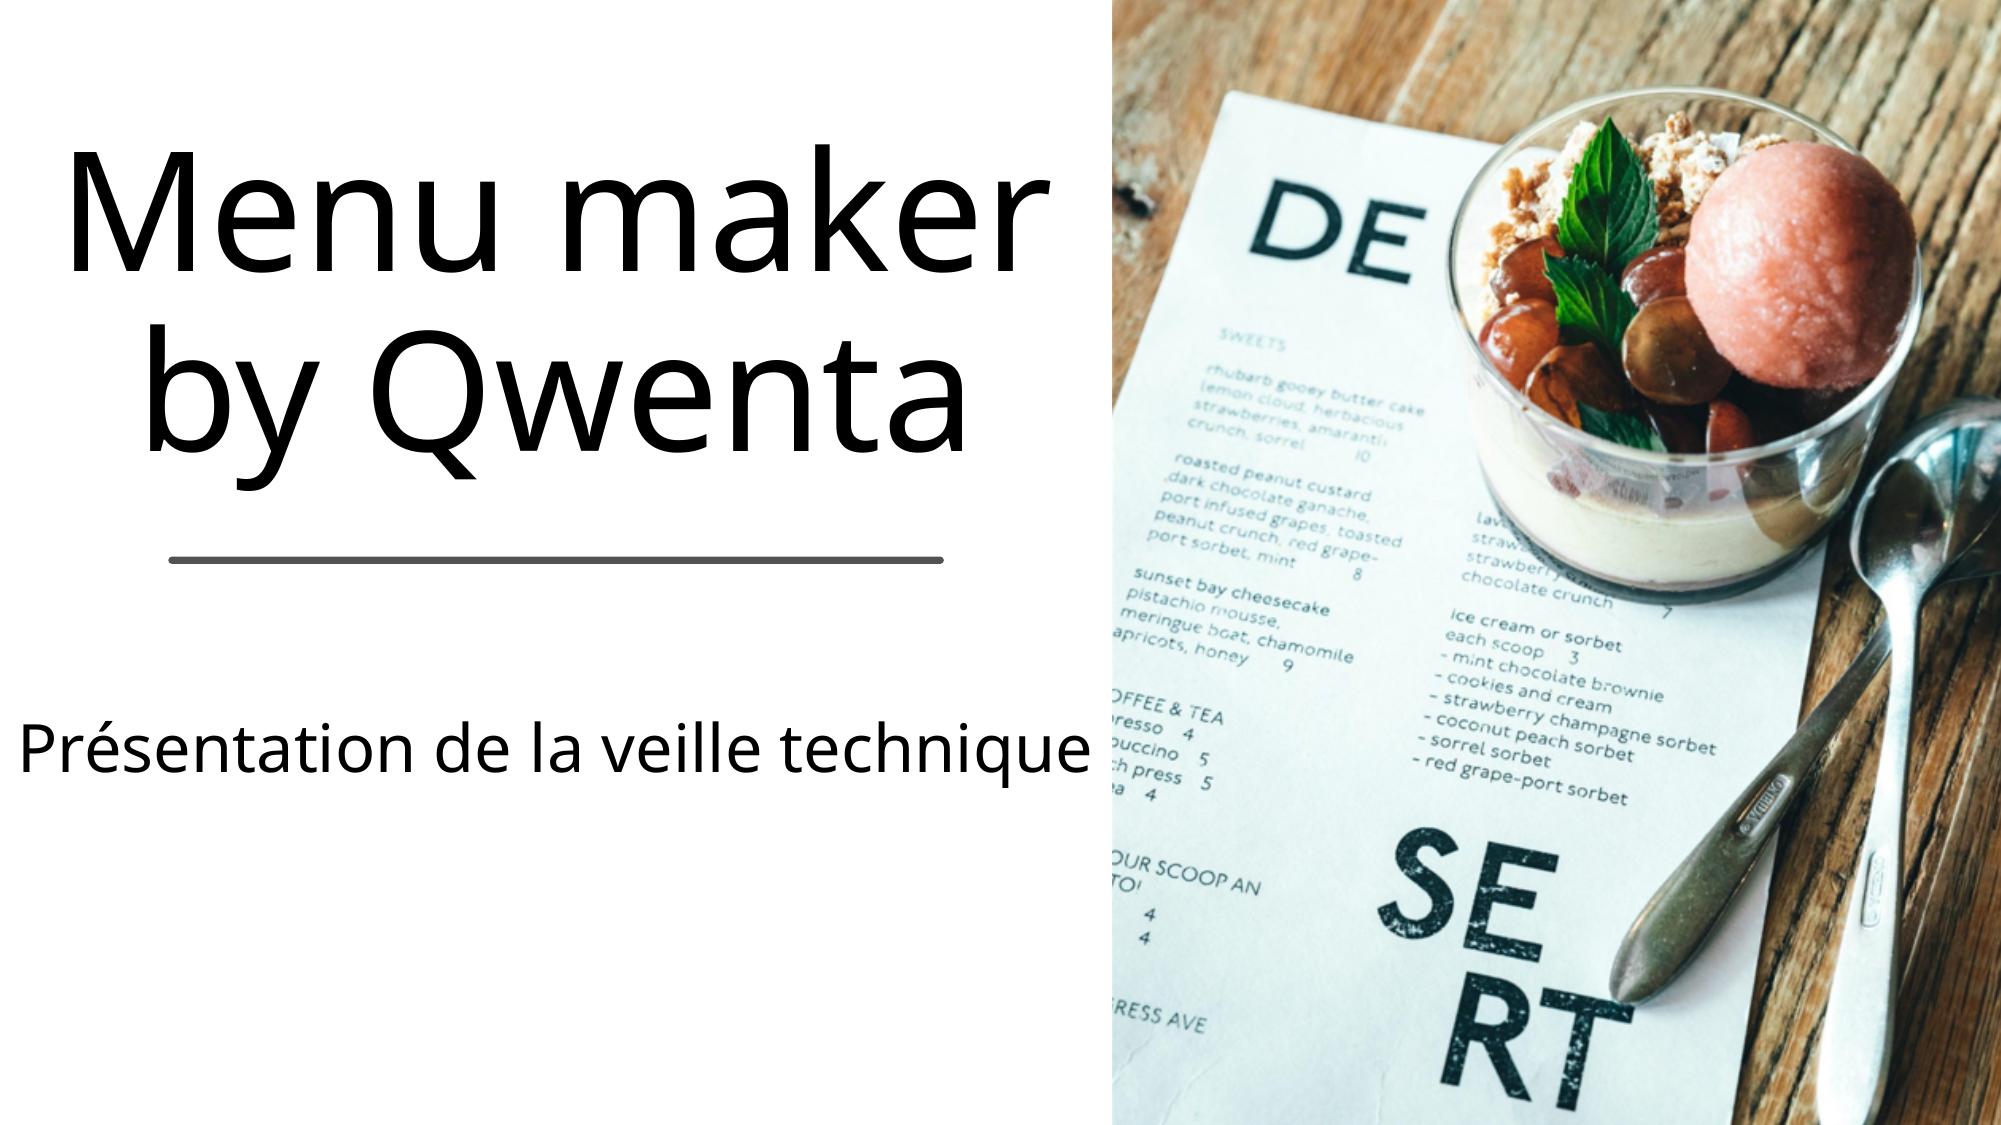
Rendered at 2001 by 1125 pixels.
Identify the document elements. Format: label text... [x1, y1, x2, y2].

subtitle Présentation de la veille technique [0, 707, 1111, 814]
title Menu maker by Qwenta [0, 102, 1111, 495]
picture [1111, 0, 2001, 1125]
